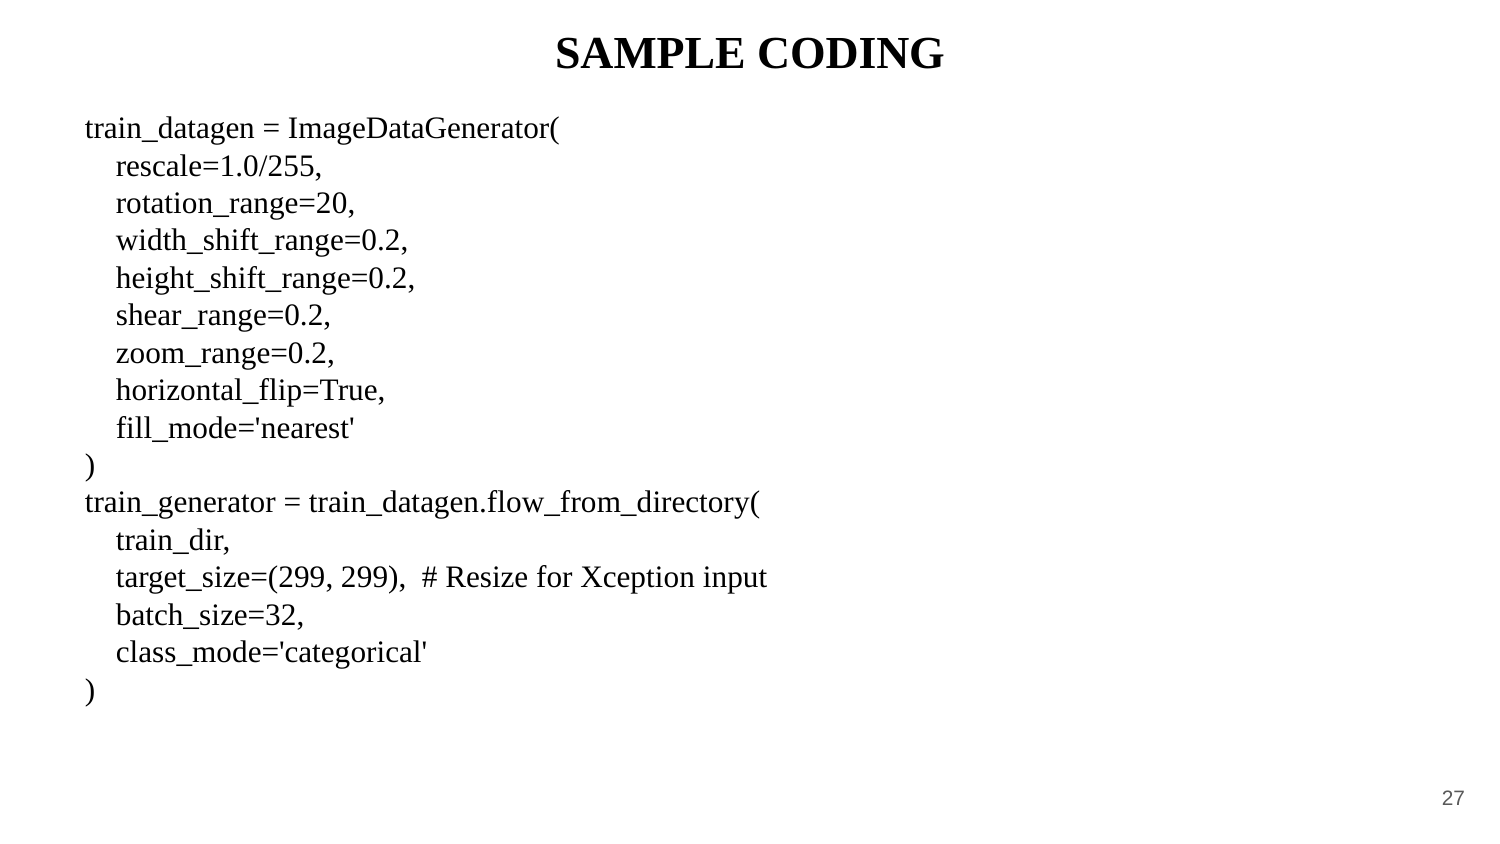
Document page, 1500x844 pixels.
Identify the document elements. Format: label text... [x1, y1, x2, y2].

title SAMPLE CODING [51, 16, 1449, 92]
subtitle train_datagen = ImageDataGenerator( rescale=1.0/255, rotation_range=20, width_shift_range=0.2, height_shift_range=0.2, shear_range=0.2, zoom_range=0.2, horizontal_flip=True, fill_mode='nearest' ) train_generator = train_datagen.flow_from_directory( train_dir, target_size=(299, 299), # Resize for Xception input batch_size=32, class_mode='categorical' ) [51, 92, 1449, 810]
slide_number 27 [1389, 764, 1480, 830]
